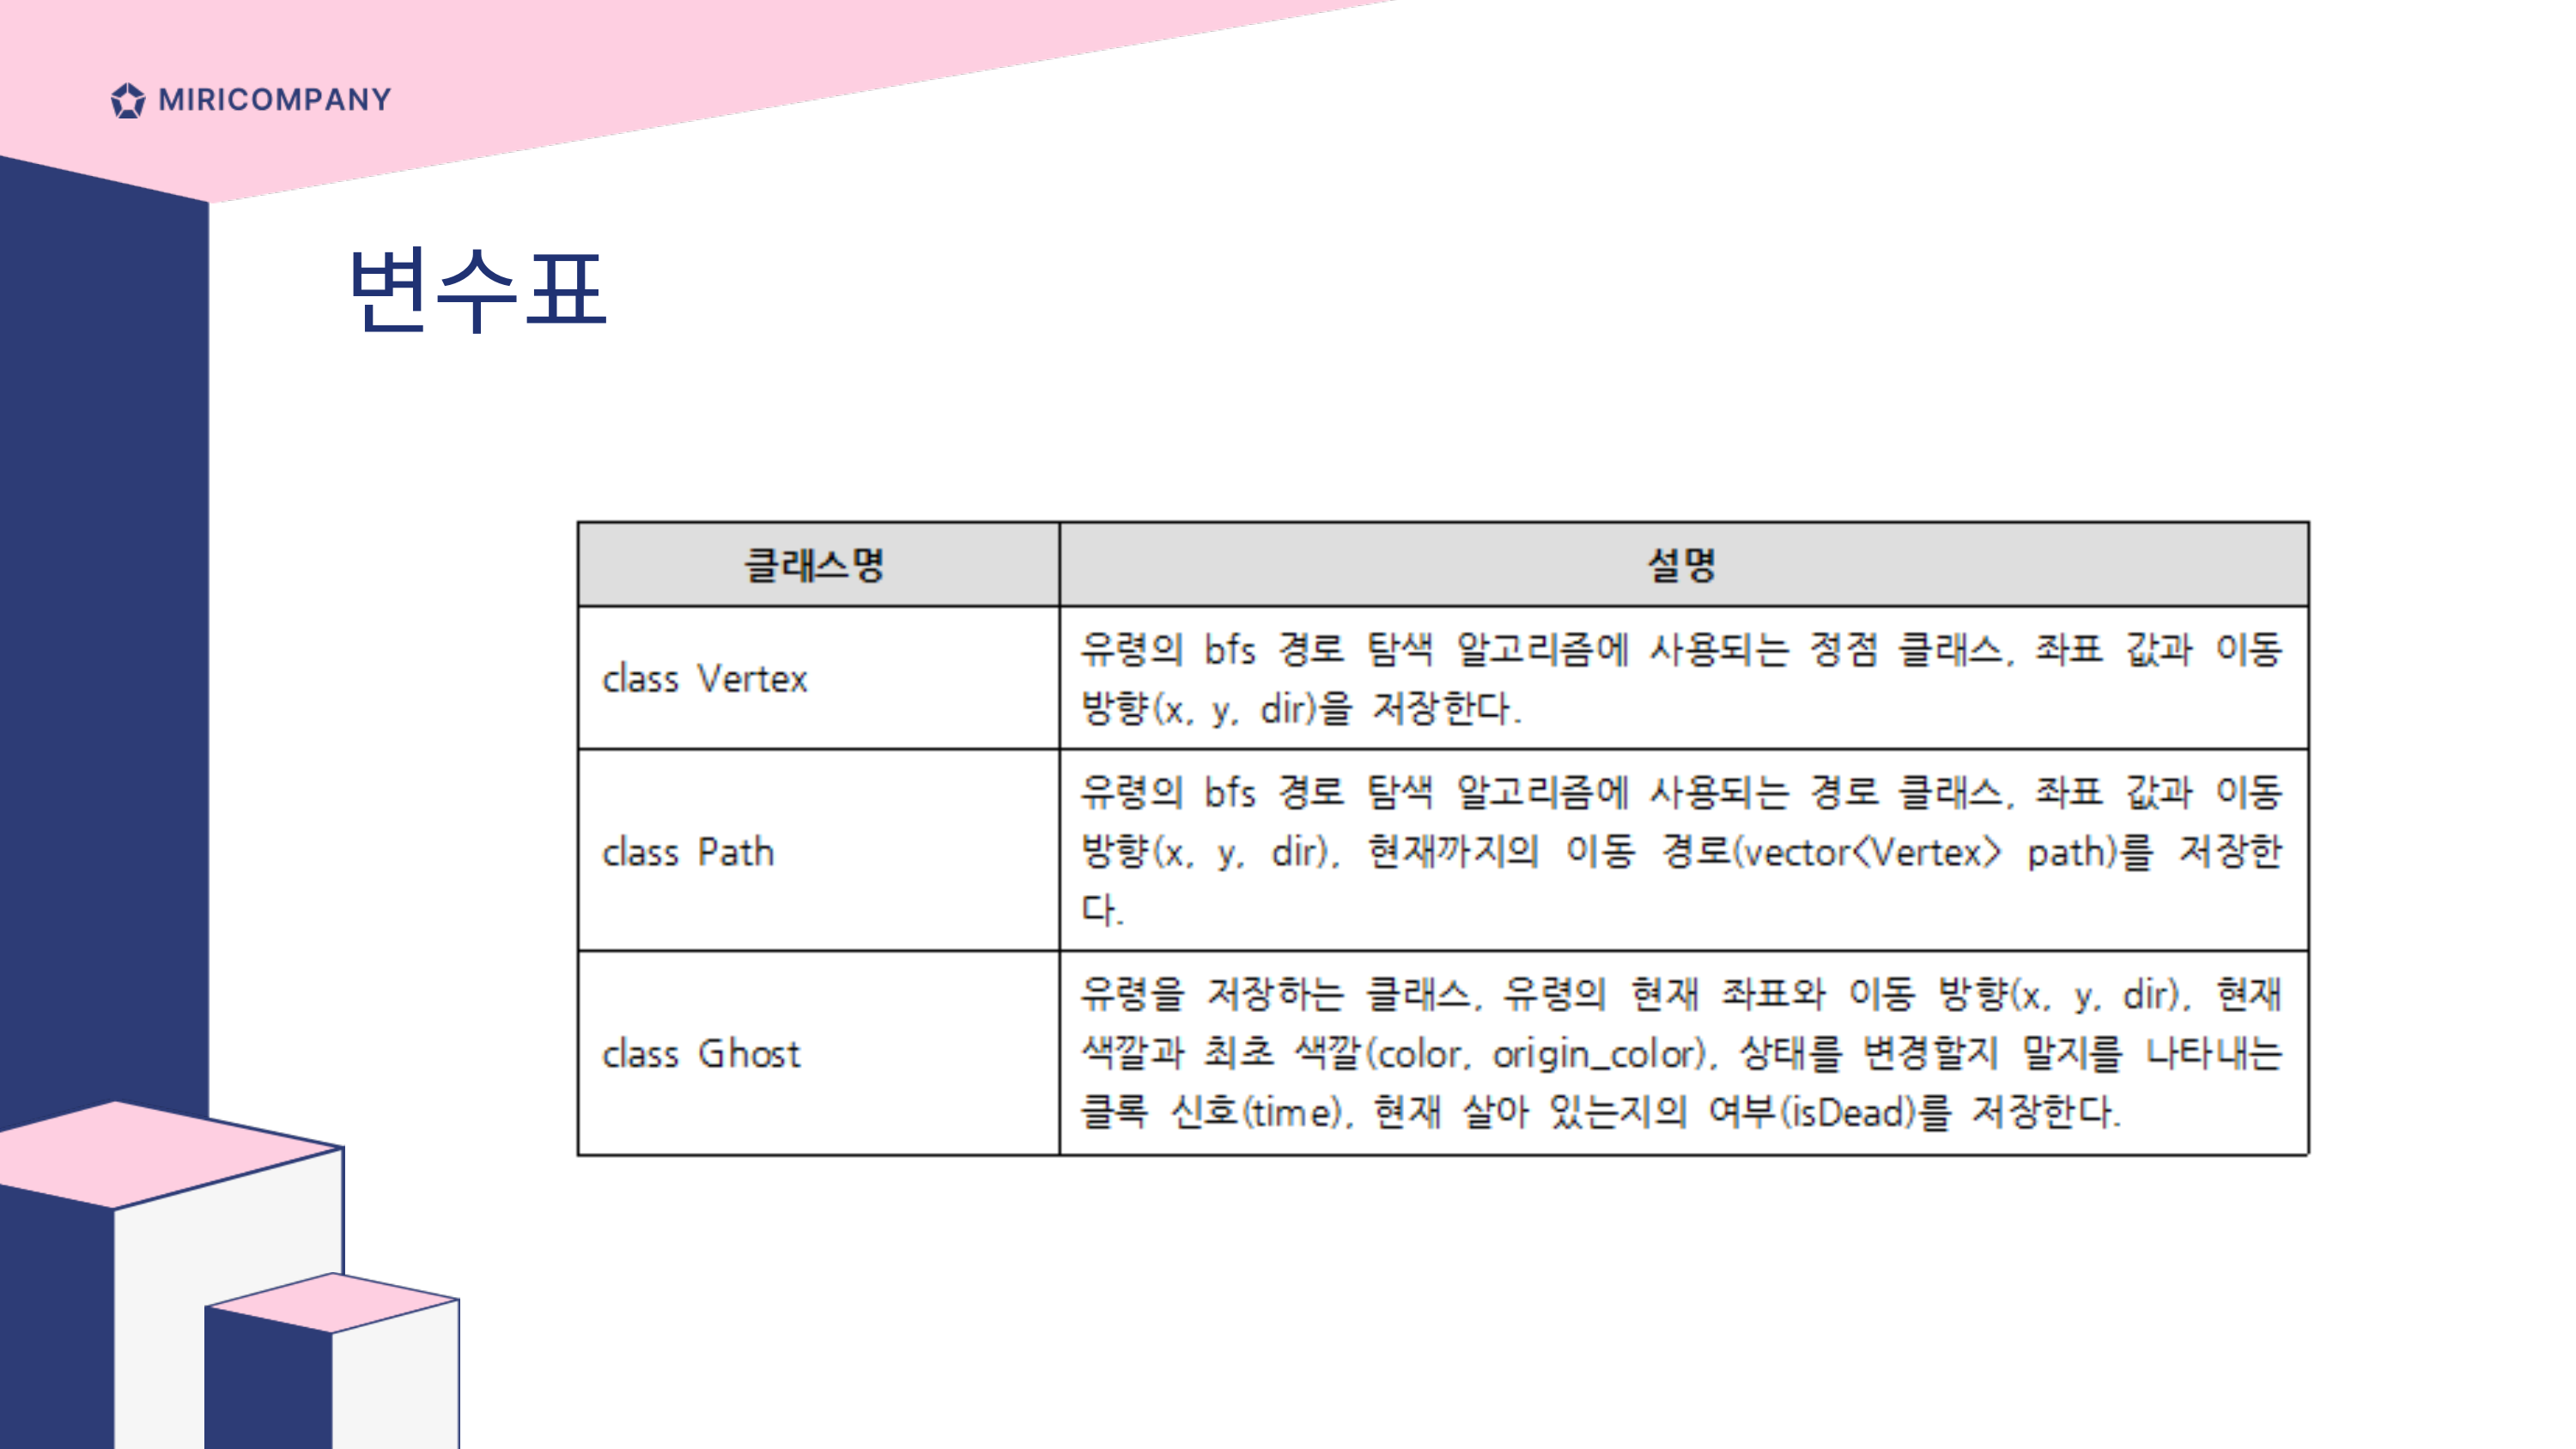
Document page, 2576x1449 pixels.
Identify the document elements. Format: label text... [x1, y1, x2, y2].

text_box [110, 78, 447, 122]
picture [557, 502, 2336, 1184]
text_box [0, 0, 2453, 203]
text_box 변수표 [331, 223, 2232, 353]
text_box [0, 1098, 460, 1449]
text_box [0, 213, 210, 1097]
